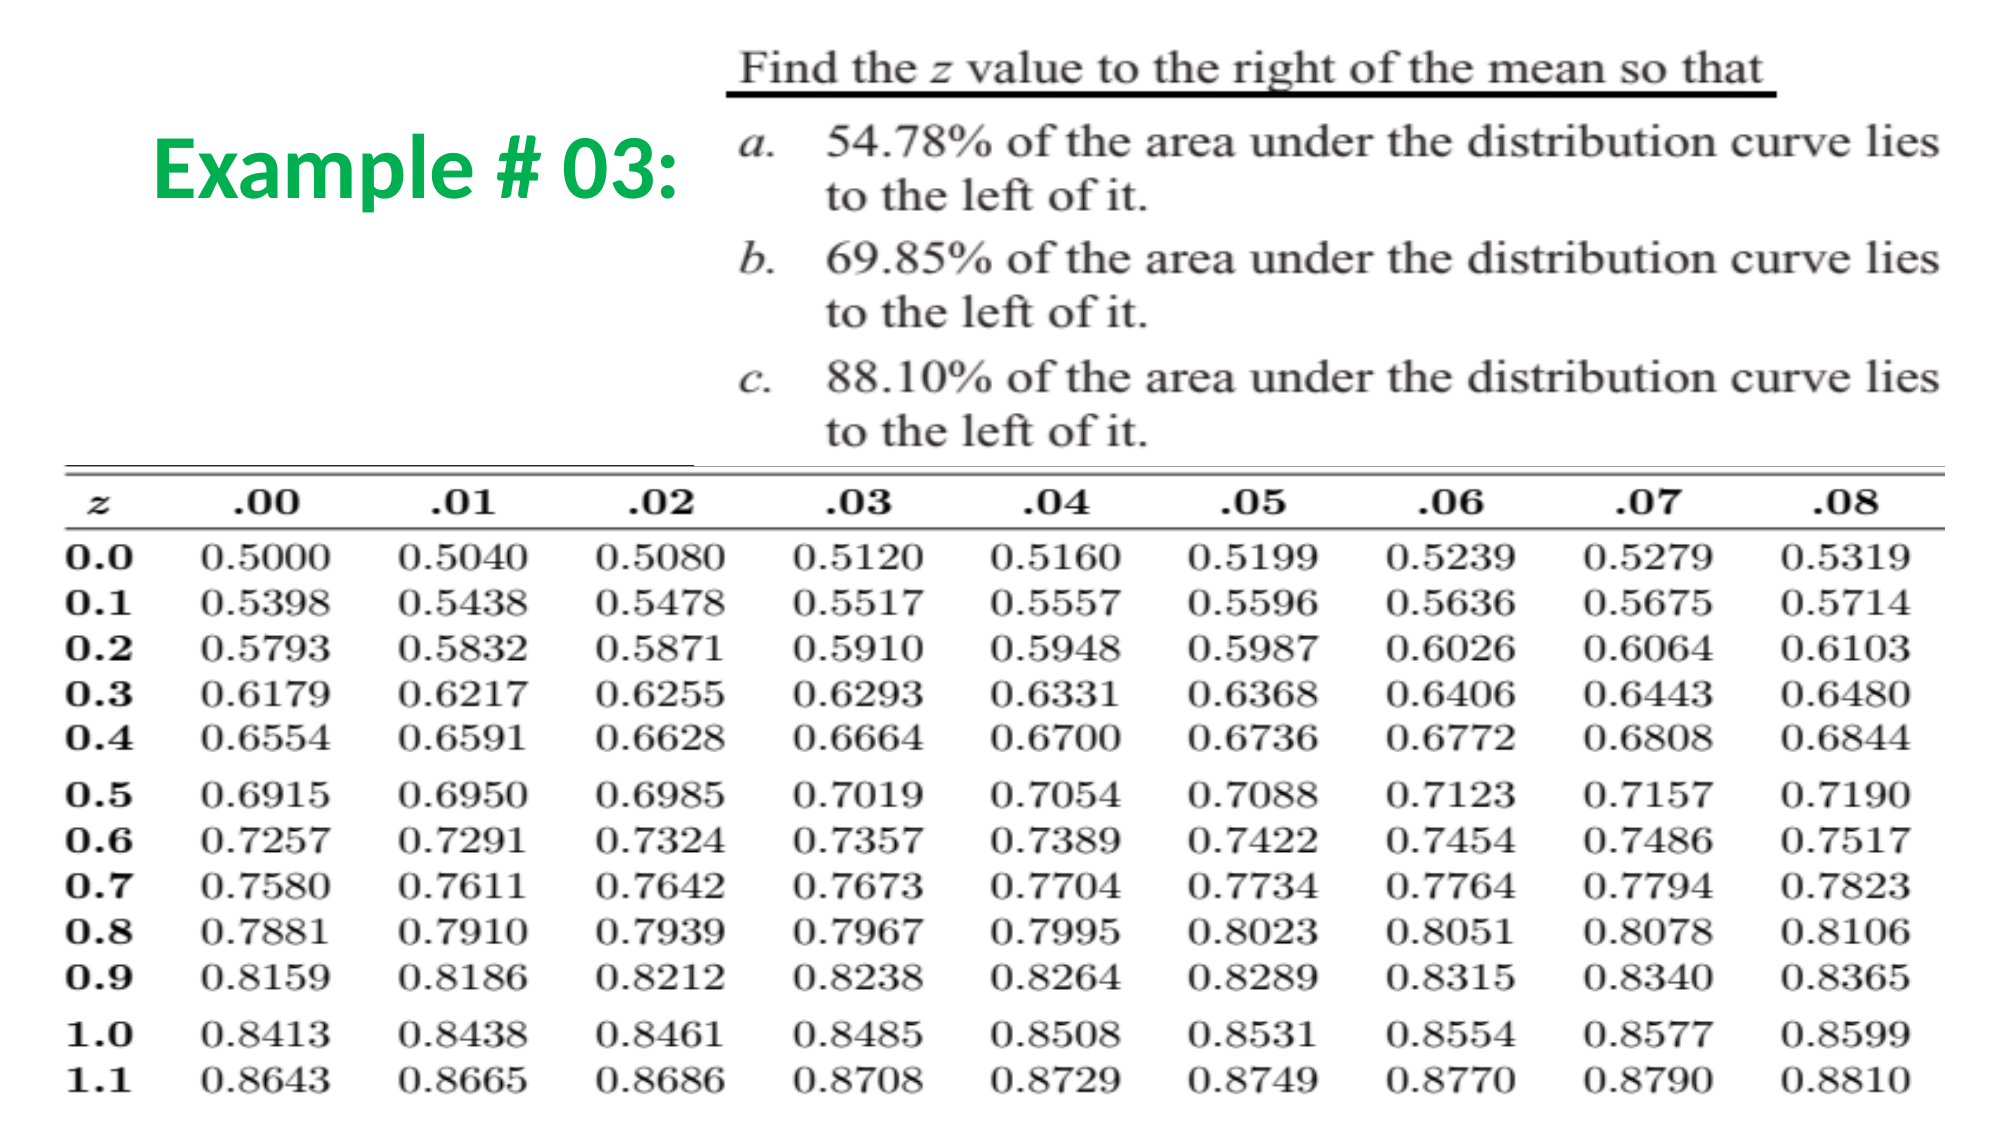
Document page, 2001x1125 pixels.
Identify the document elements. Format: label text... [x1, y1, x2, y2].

picture [54, 27, 1972, 1100]
title Example # 03: [137, 59, 689, 278]
